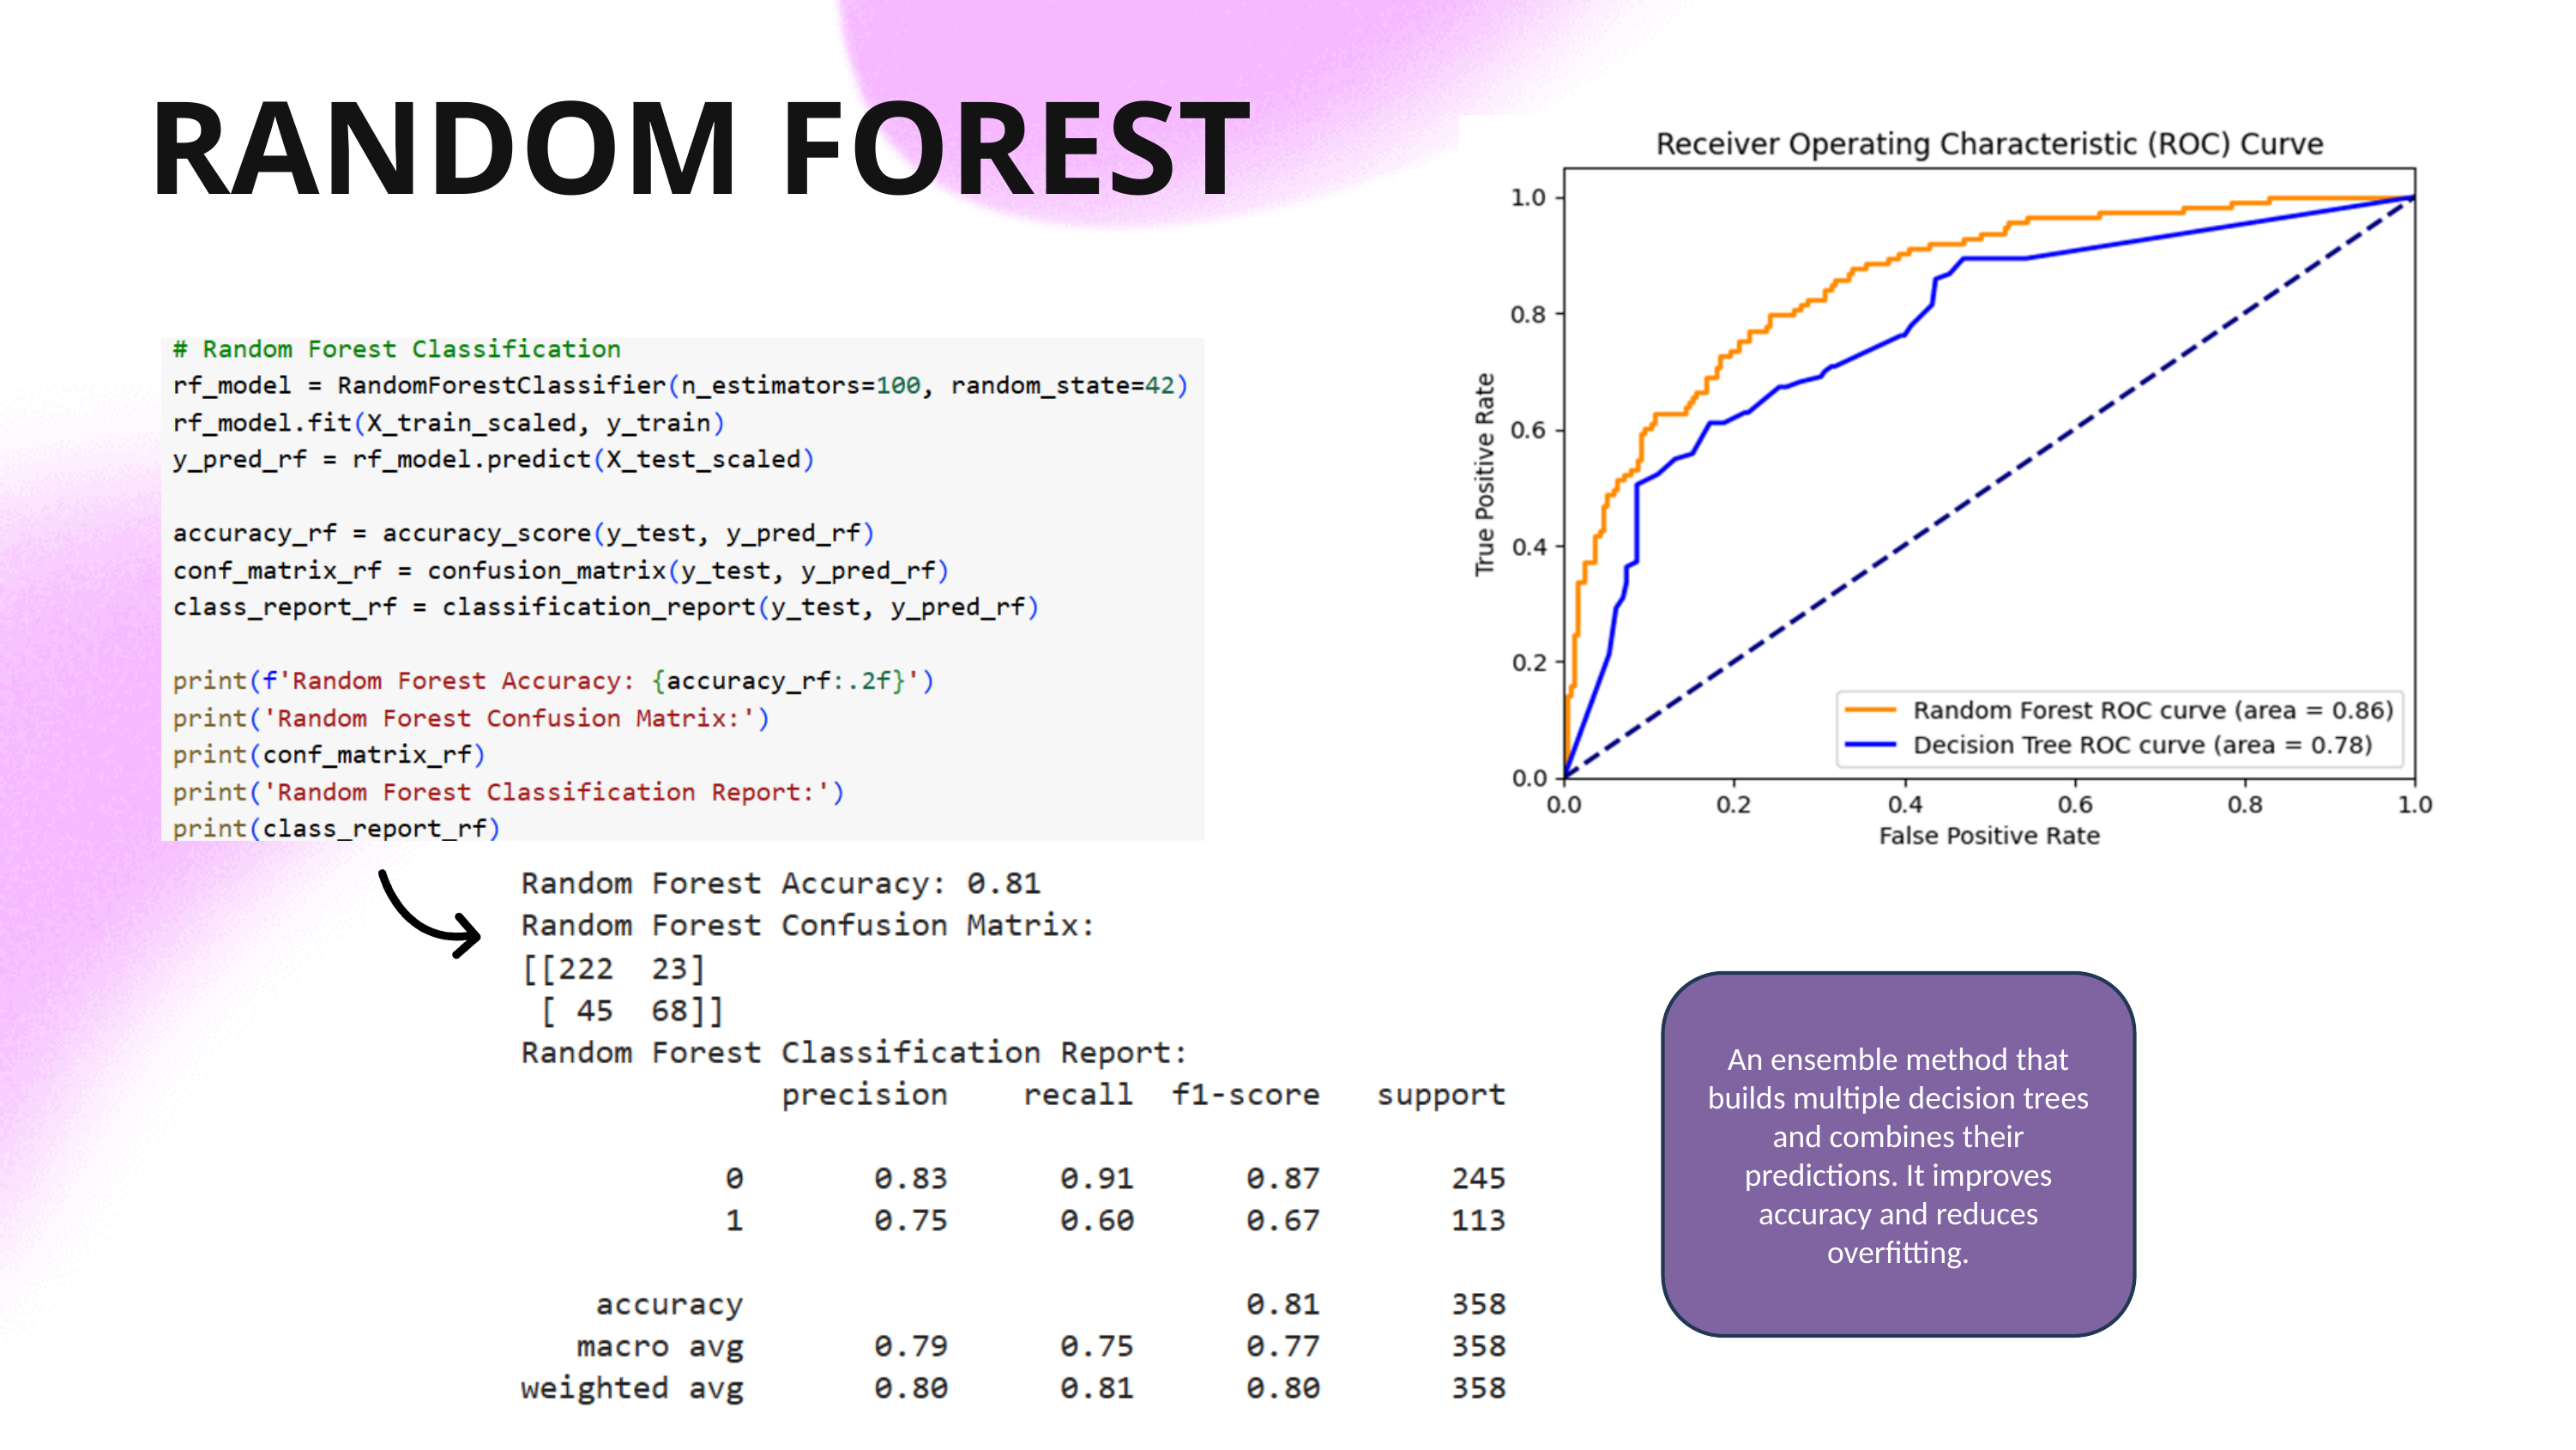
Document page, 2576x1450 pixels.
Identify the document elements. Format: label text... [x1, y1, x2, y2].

picture [0, 0, 2573, 1448]
text_box An ensemble method that builds multiple decision trees and combines their predictions. It improves accuracy and reduces overfitting. [1661, 970, 2137, 1338]
title RANDOM FOREST [146, 65, 1630, 221]
